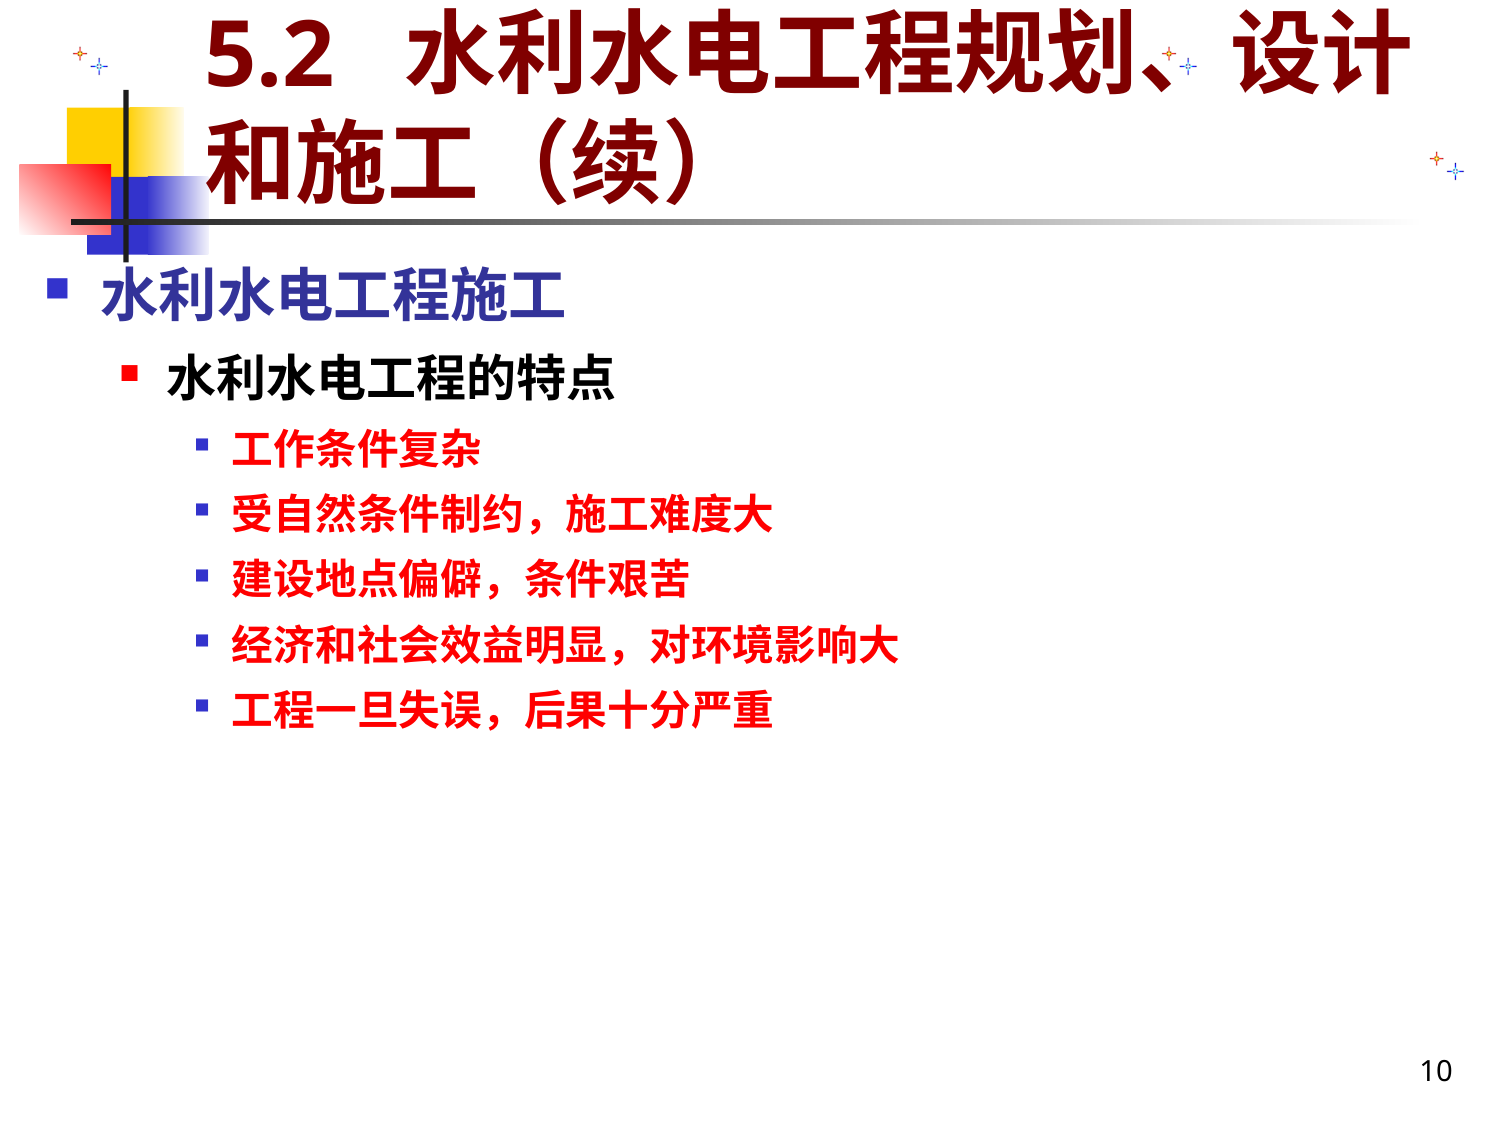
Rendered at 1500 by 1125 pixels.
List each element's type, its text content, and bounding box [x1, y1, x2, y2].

picture [1151, 42, 1202, 85]
title 5.2 水利水电工程规划、设计和施工（续） [189, 85, 1468, 223]
slide_number 10 [1154, 1023, 1468, 1100]
list 水利水电工程施工 水利水电工程的特点 工作条件复杂 受自然条件制约，施工难度大 建设地点偏僻，条件艰苦 经济和社会效益明显，对环境影响大 工程一旦失误，后果十分严重 [29, 243, 1500, 1059]
picture [62, 42, 113, 93]
